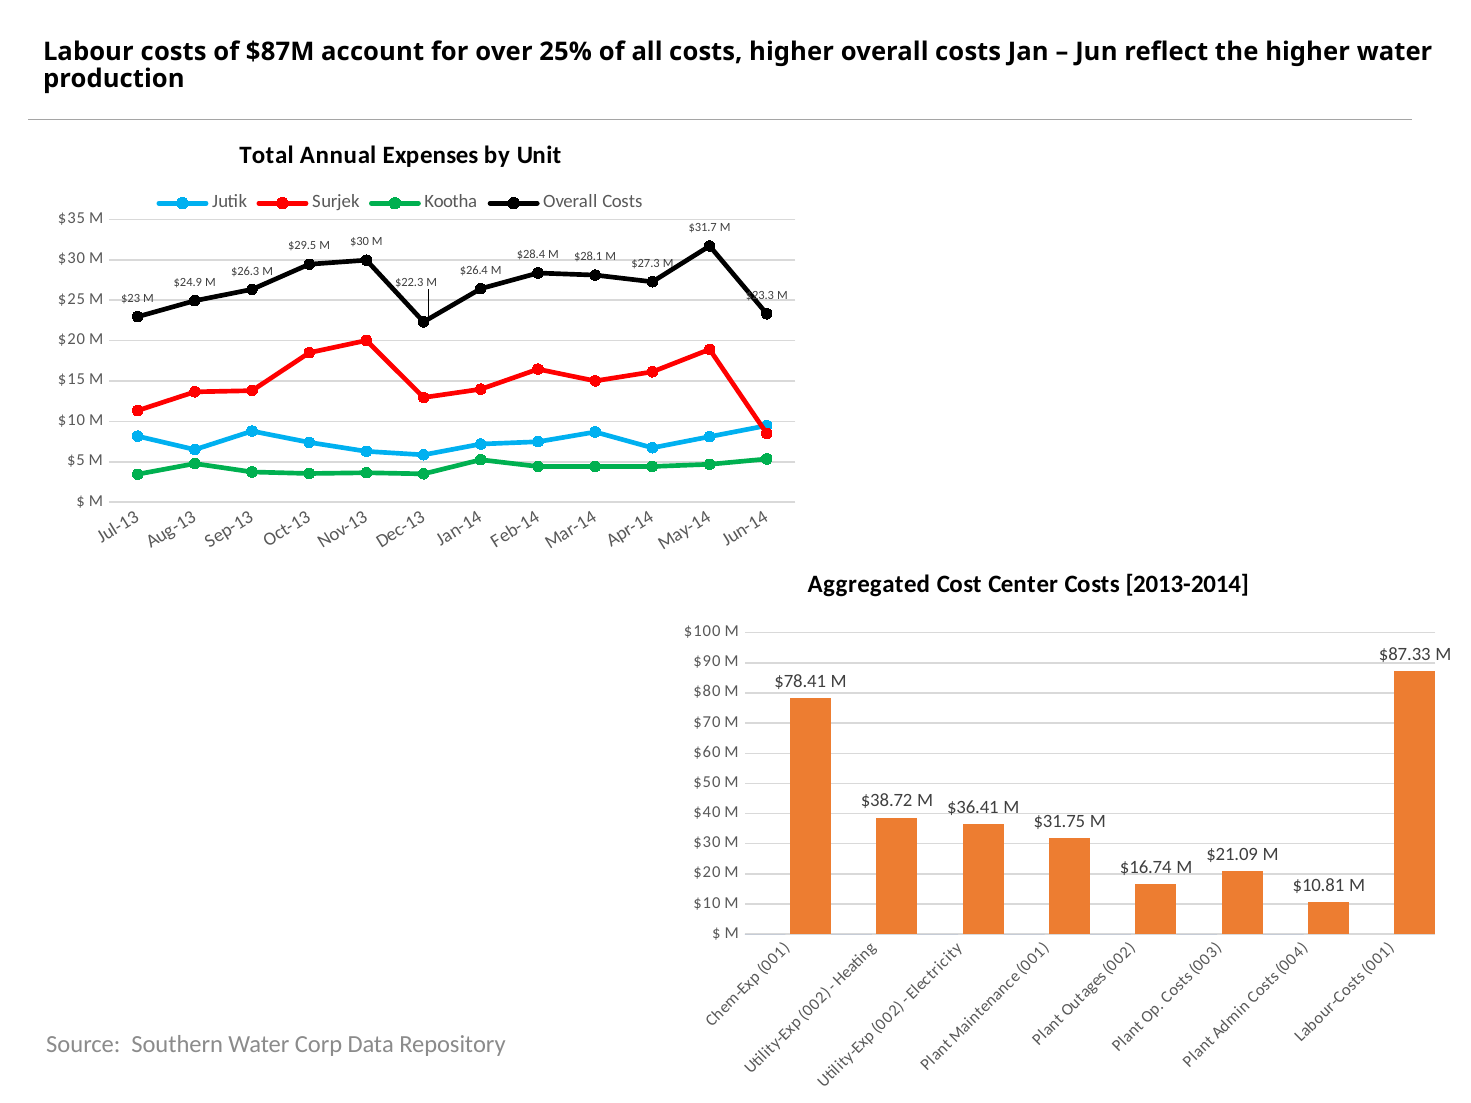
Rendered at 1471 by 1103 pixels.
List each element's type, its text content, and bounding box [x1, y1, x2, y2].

footer Source: Southern Water Corp Data Repository [28, 1013, 525, 1073]
title Labour costs of $87M account for over 25% of all costs, higher overall costs Jan – Jun reflect the higher water production [28, 30, 1462, 101]
chart [0, 119, 1452, 1103]
